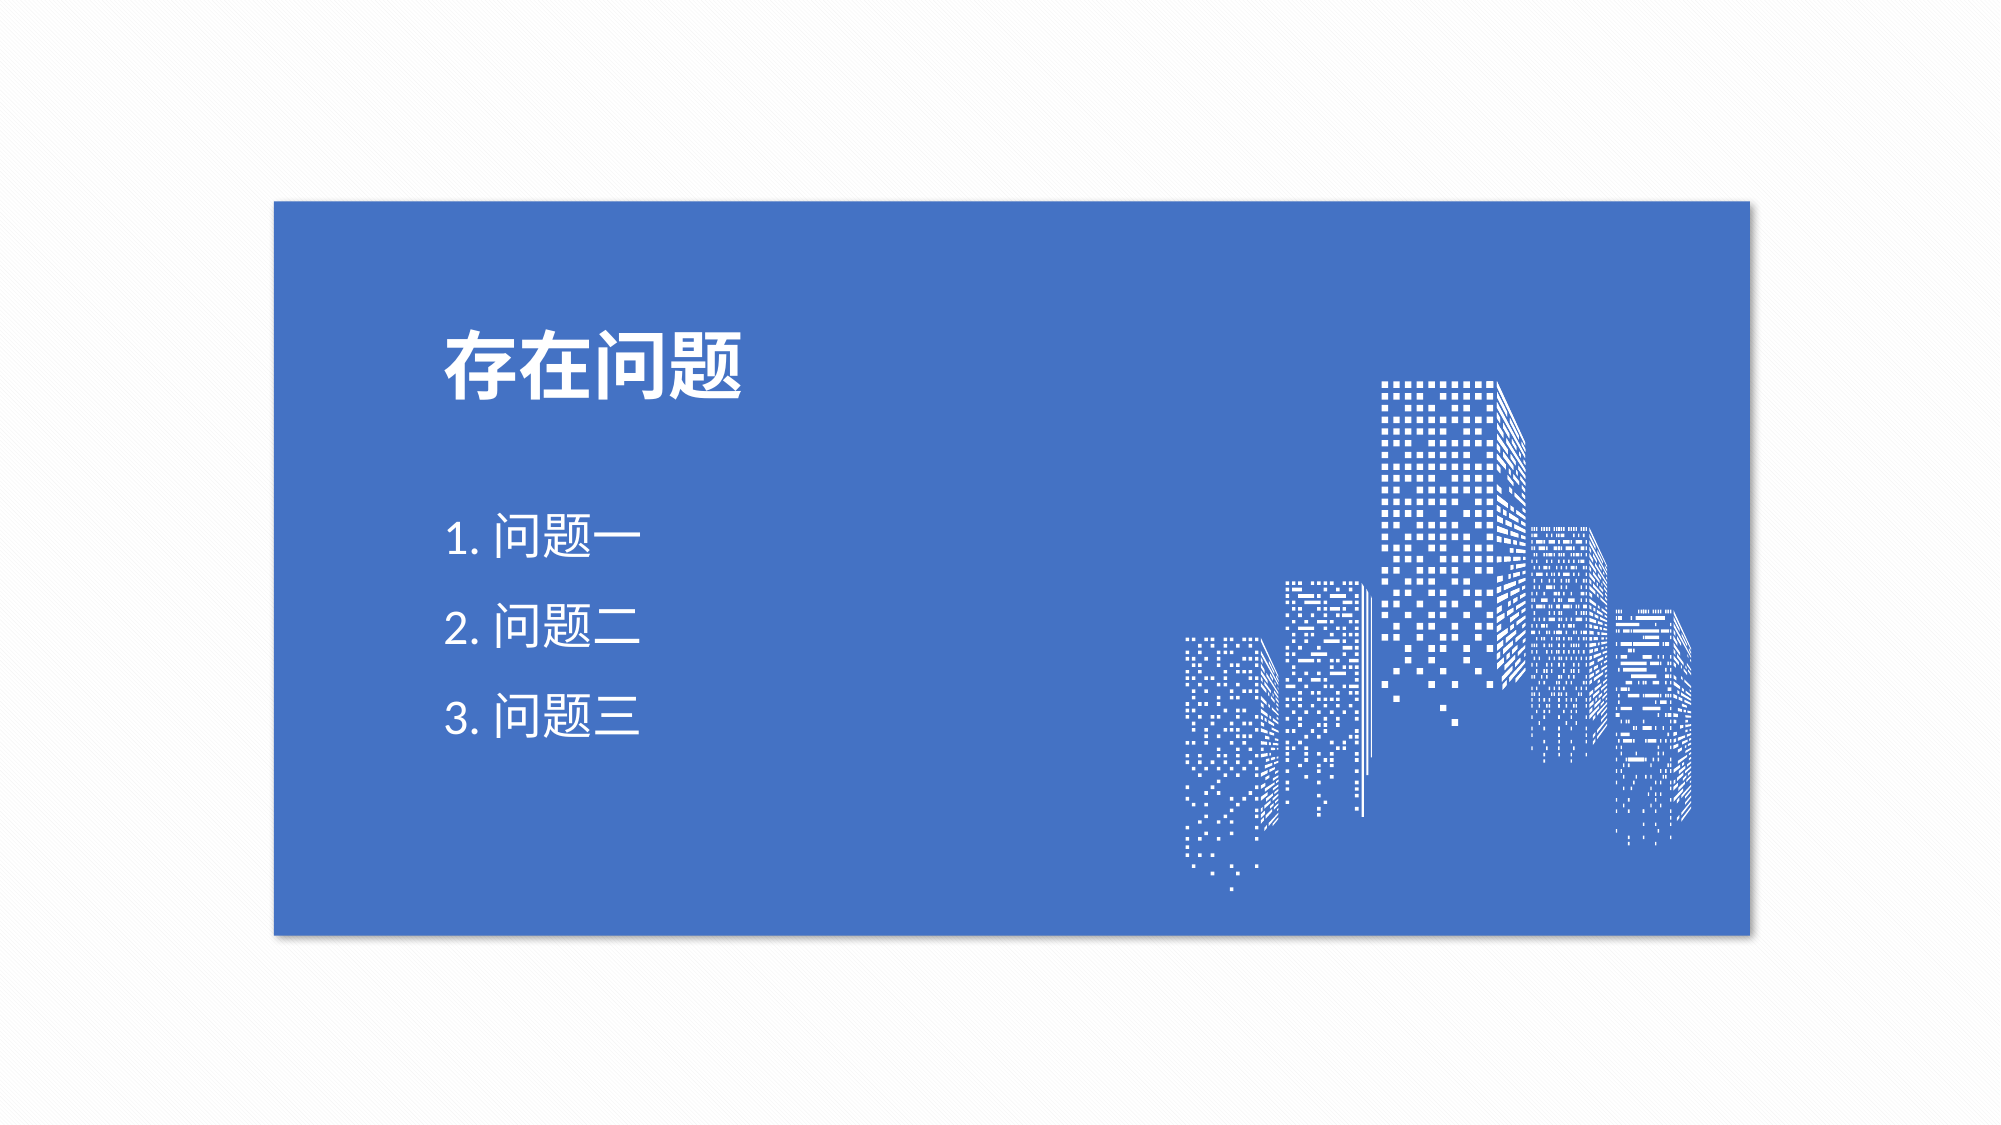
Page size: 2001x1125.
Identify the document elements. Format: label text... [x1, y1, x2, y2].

text_box [273, 200, 1751, 937]
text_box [1185, 381, 1692, 892]
text_box 1.问题一 2.问题二 3.问题三 [428, 466, 912, 752]
text_box 存在问题 [428, 310, 826, 416]
